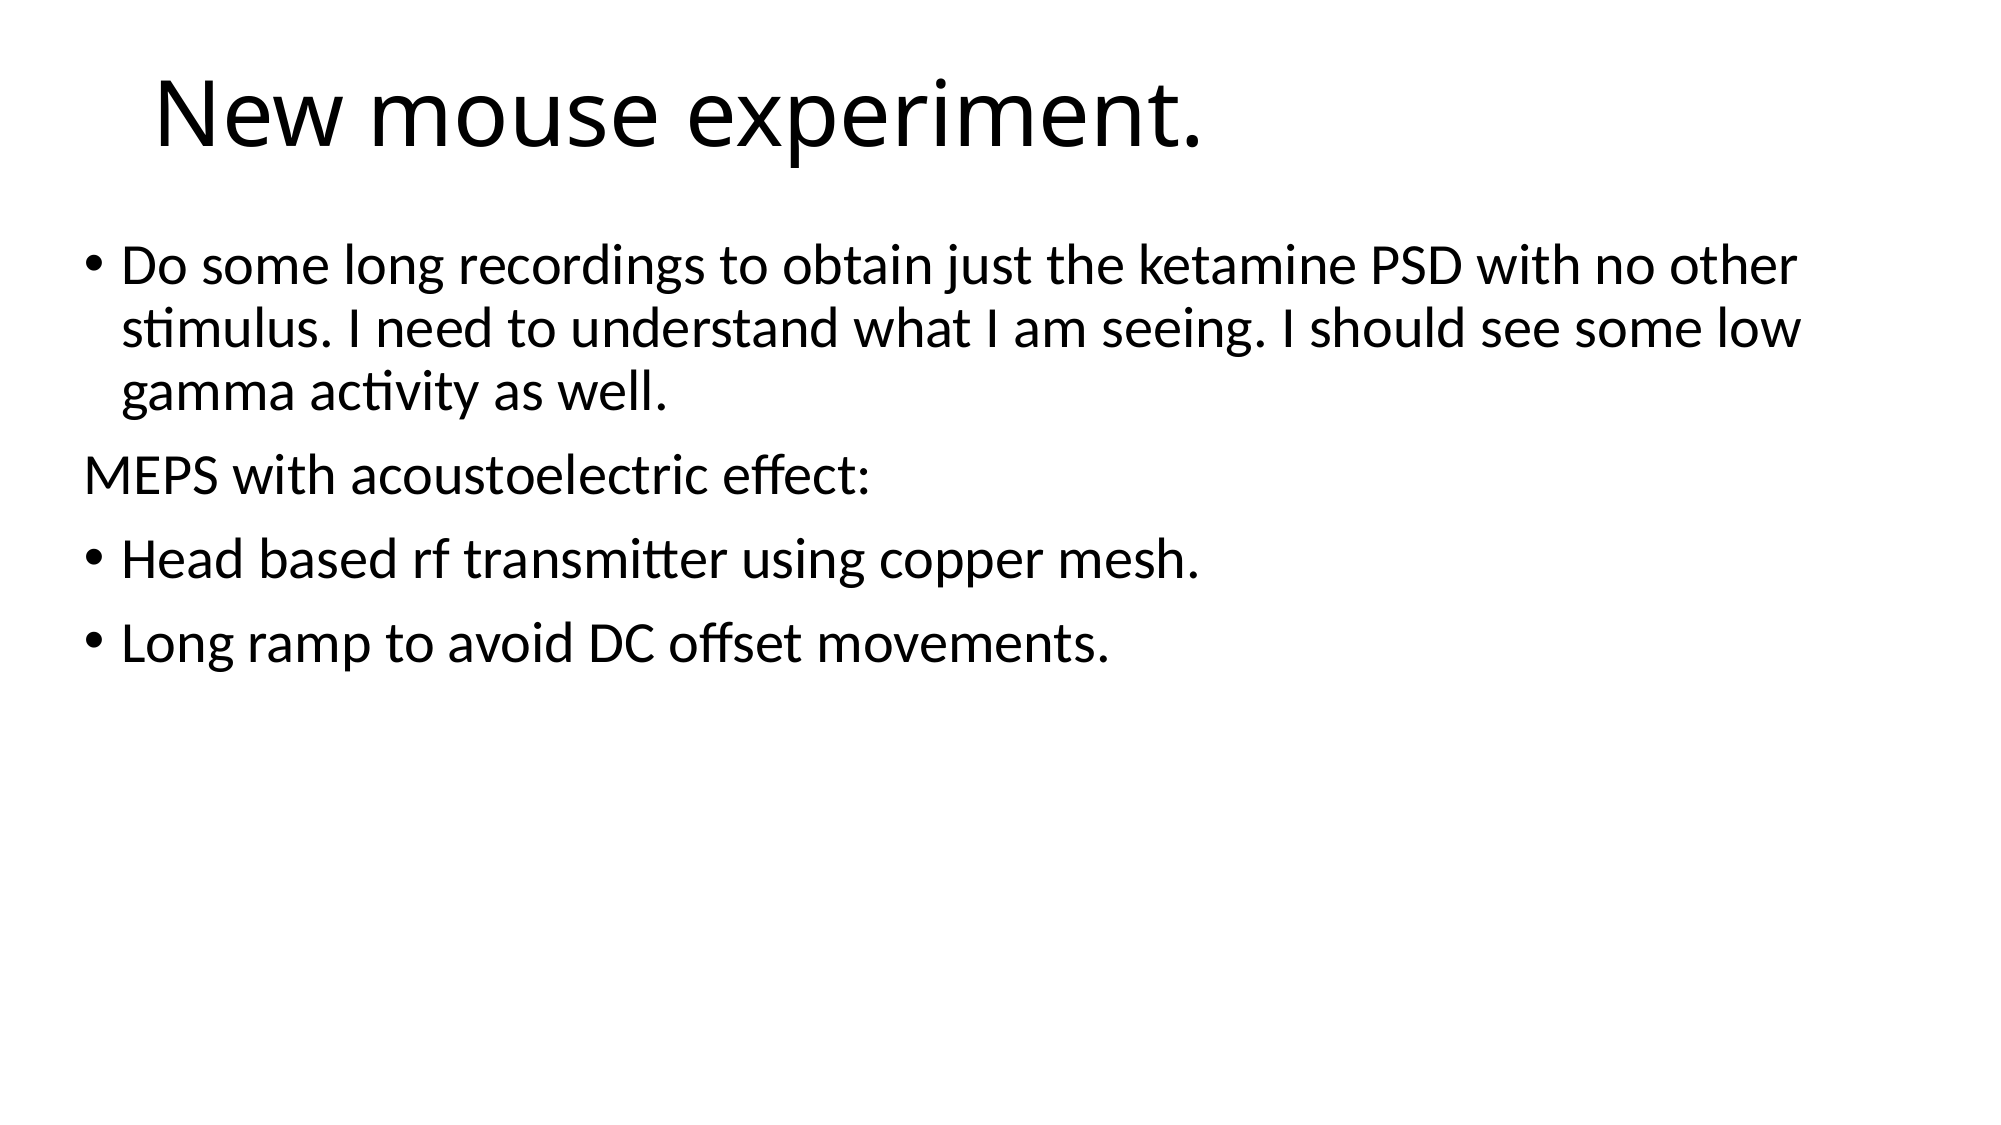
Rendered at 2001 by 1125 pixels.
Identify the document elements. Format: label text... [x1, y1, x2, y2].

list Do some long recordings to obtain just the ketamine PSD with no other stimulus. I need to understand what I am seeing. I should see some low gamma activity as well. MEPS with acoustoelectric effect: Head based rf transmitter using copper mesh. Long ramp to avoid DC offset movements. [68, 227, 1944, 1083]
title New mouse experiment. [137, 42, 1695, 192]
